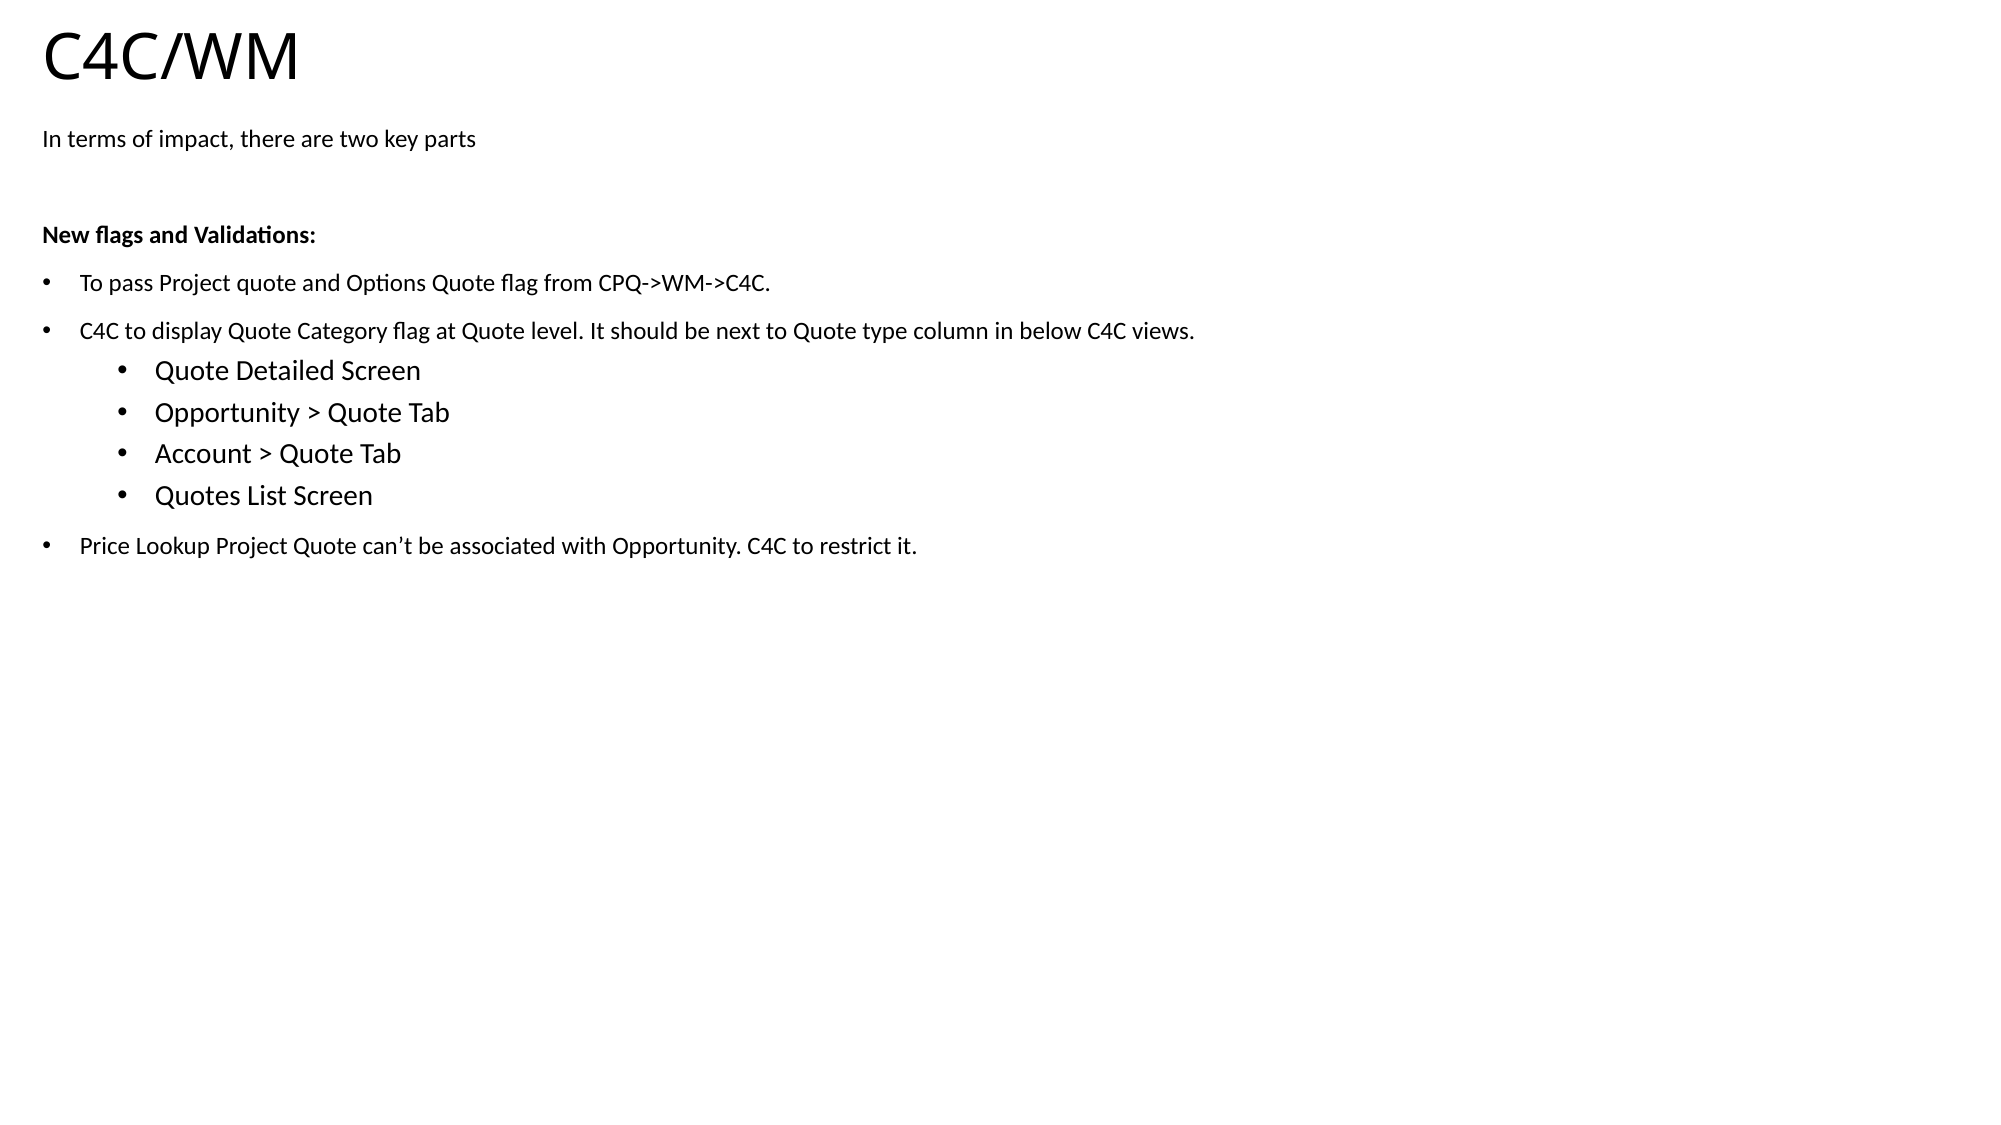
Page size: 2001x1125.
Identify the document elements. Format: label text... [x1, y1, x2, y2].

title C4C/WM [27, 16, 1753, 101]
list In terms of impact, there are two key parts New flags and Validations: To pass Project quote and Options Quote flag from CPQ->WM->C4C. C4C to display Quote Category flag at Quote level. It should be next to Quote type column in below C4C views. Quote Detailed Screen Opportunity > Quote Tab Account > Quote Tab Quotes List Screen Price Lookup Project Quote can’t be associated with Opportunity. C4C to restrict it. [27, 118, 1753, 631]
